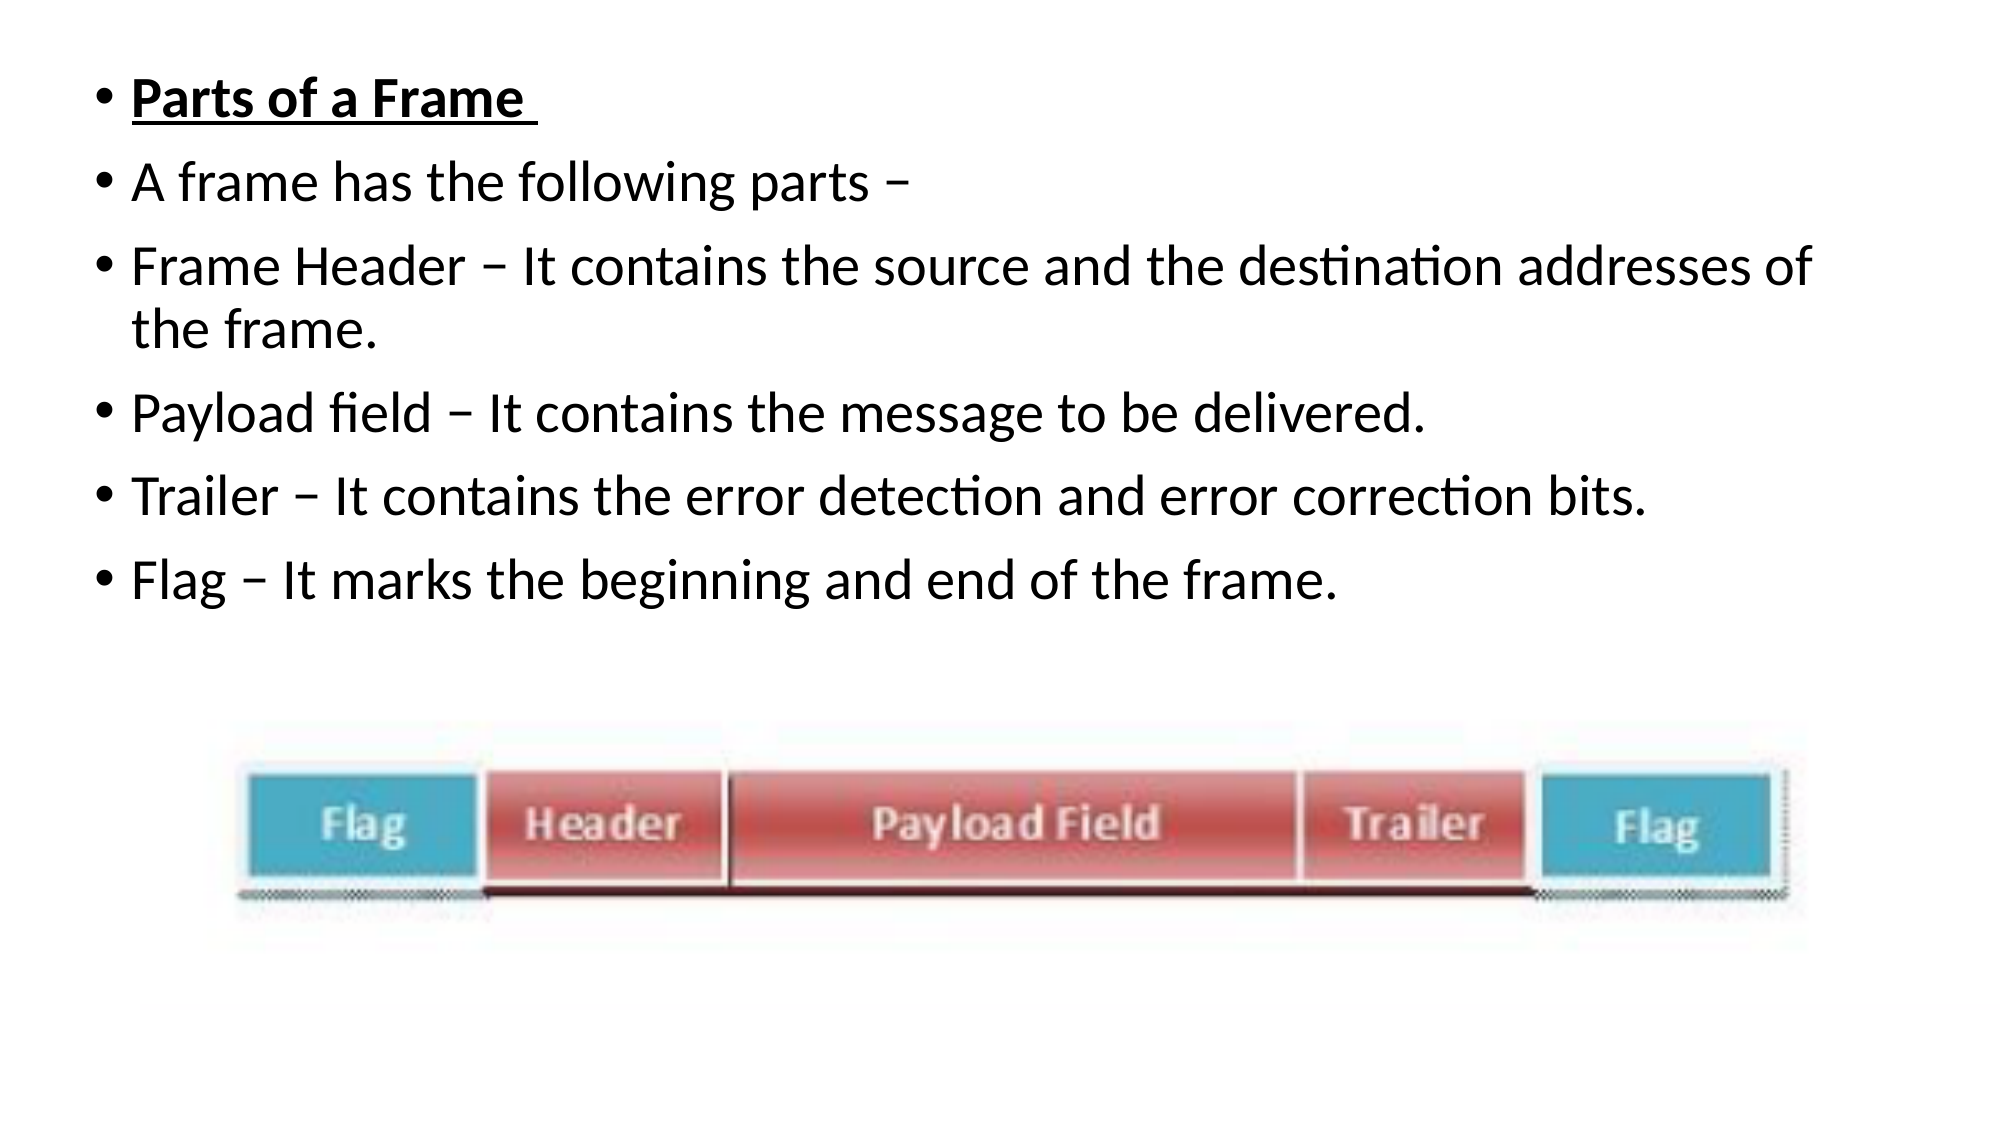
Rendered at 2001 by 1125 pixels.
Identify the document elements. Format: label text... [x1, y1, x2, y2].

picture [140, 682, 2000, 1010]
list Parts of a Frame A frame has the following parts − Frame Header − It contains the source and the destination addresses of the frame. Payload field − It contains the message to be delivered. Trailer − It contains the error detection and error correction bits. Flag − It marks the beginning and end of the frame. [79, 59, 1883, 1026]
